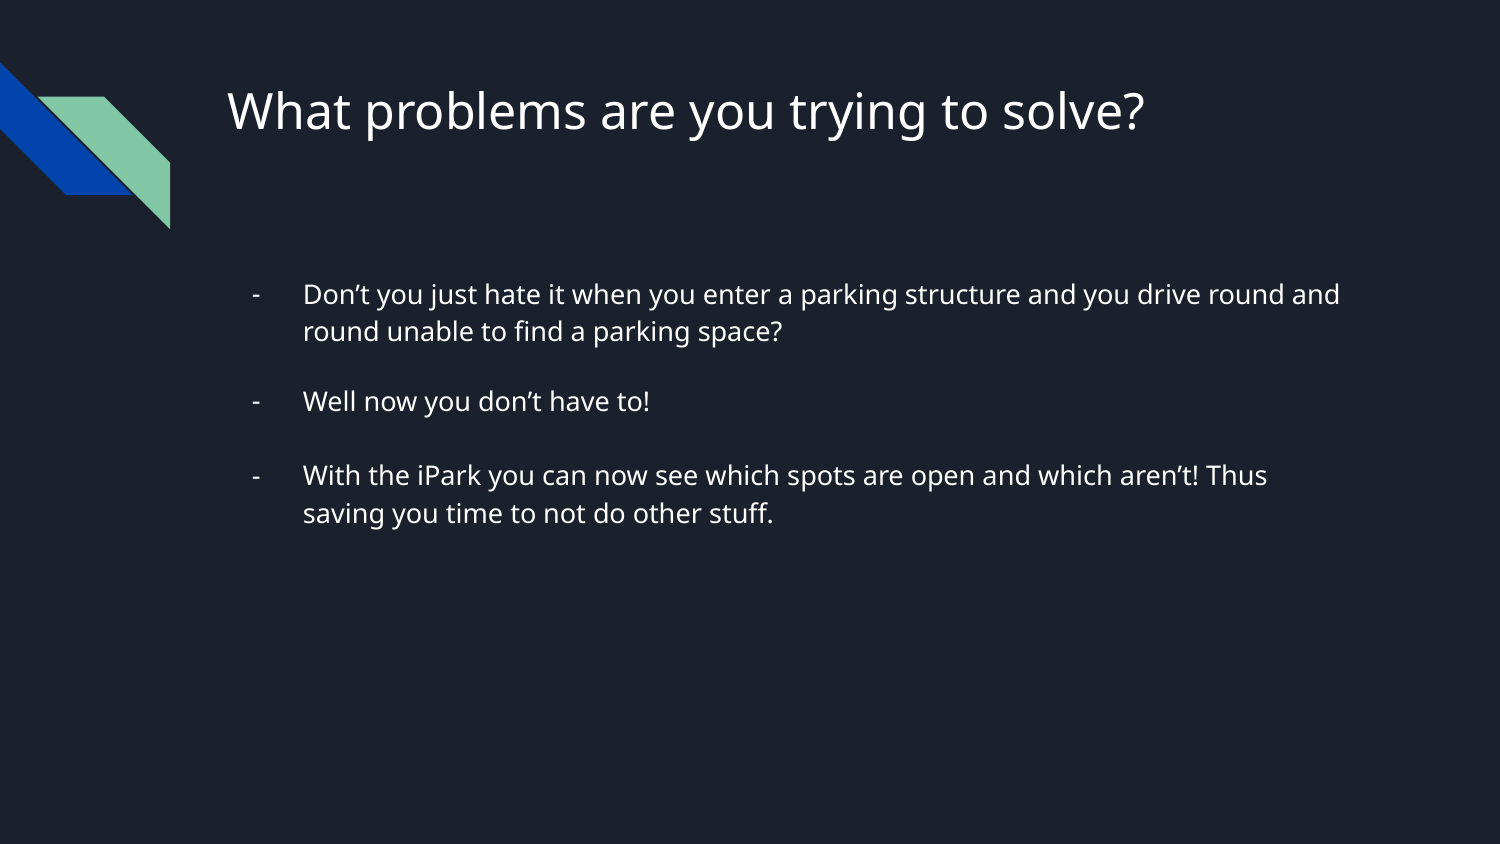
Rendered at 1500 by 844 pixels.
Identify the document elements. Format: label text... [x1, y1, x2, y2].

title What problems are you trying to solve? [212, 64, 1368, 215]
list Don’t you just hate it when you enter a parking structure and you drive round and round unable to find a parking space? Well now you don’t have to! With the iPark you can now see which spots are open and which aren’t! Thus saving you time to not do other stuff. [212, 257, 1368, 735]
